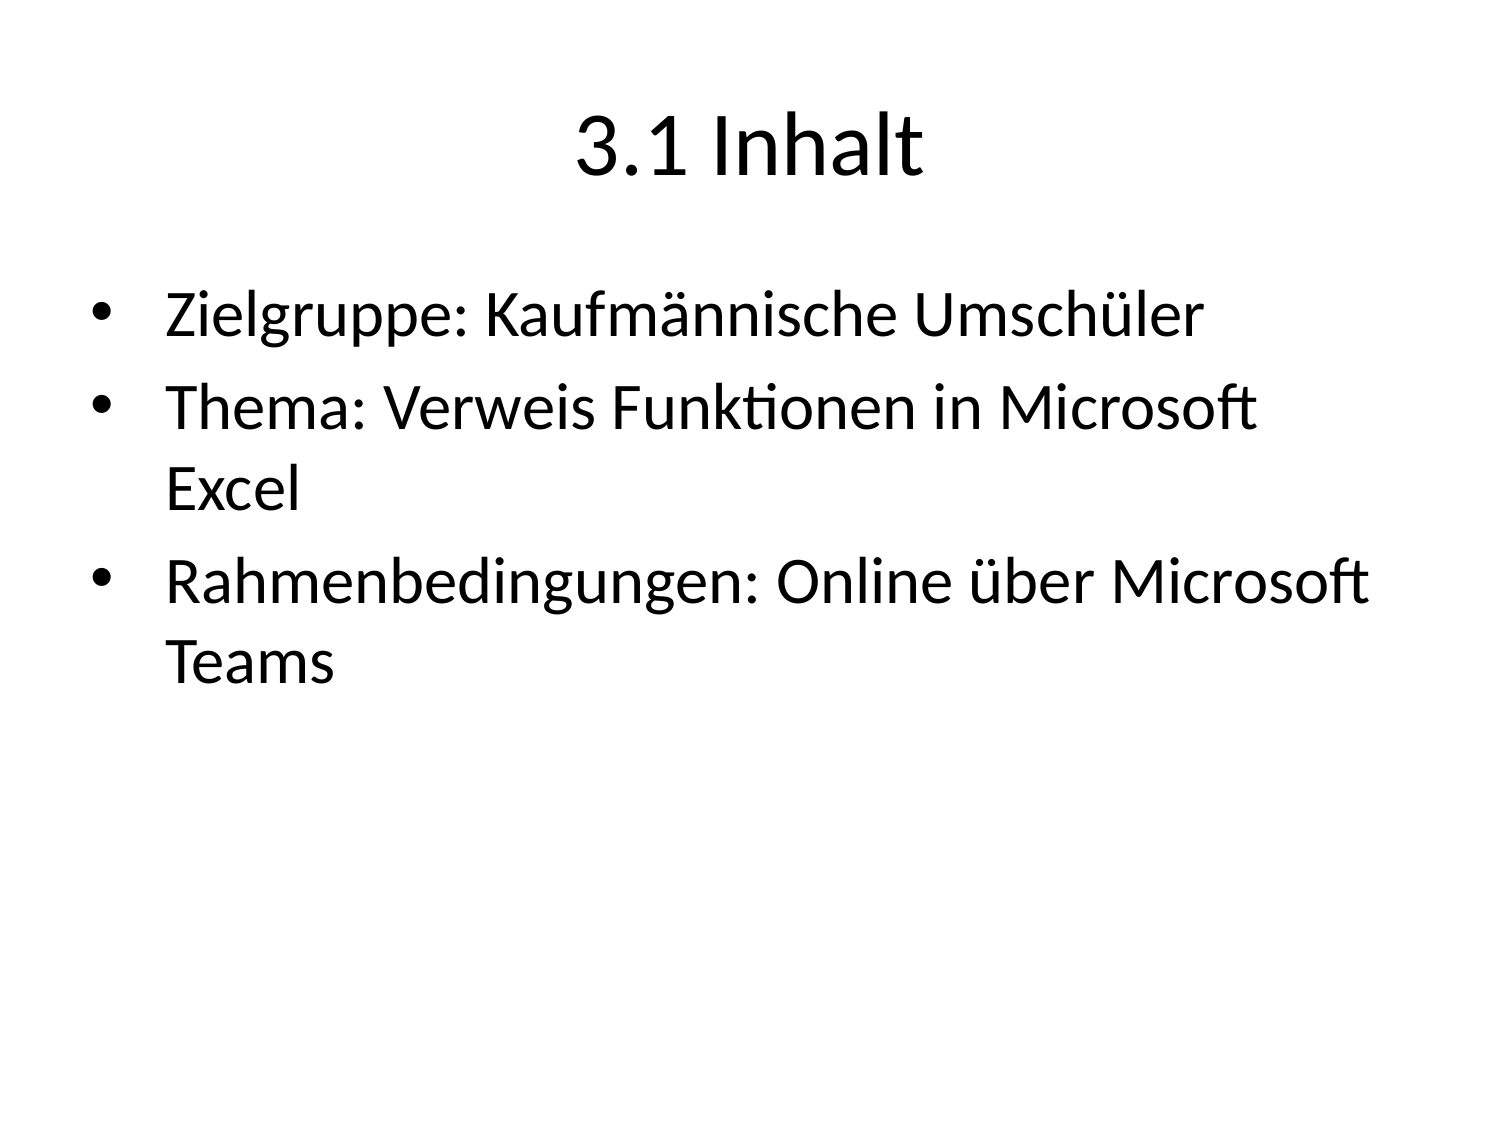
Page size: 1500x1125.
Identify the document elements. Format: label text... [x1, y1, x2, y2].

list Zielgruppe: Kaufmännische Umschüler Thema: Verweis Funktionen in Microsoft Excel Rahmenbedingungen: Online über Microsoft Teams [75, 262, 1425, 1005]
title 3.1 Inhalt [75, 45, 1425, 233]
